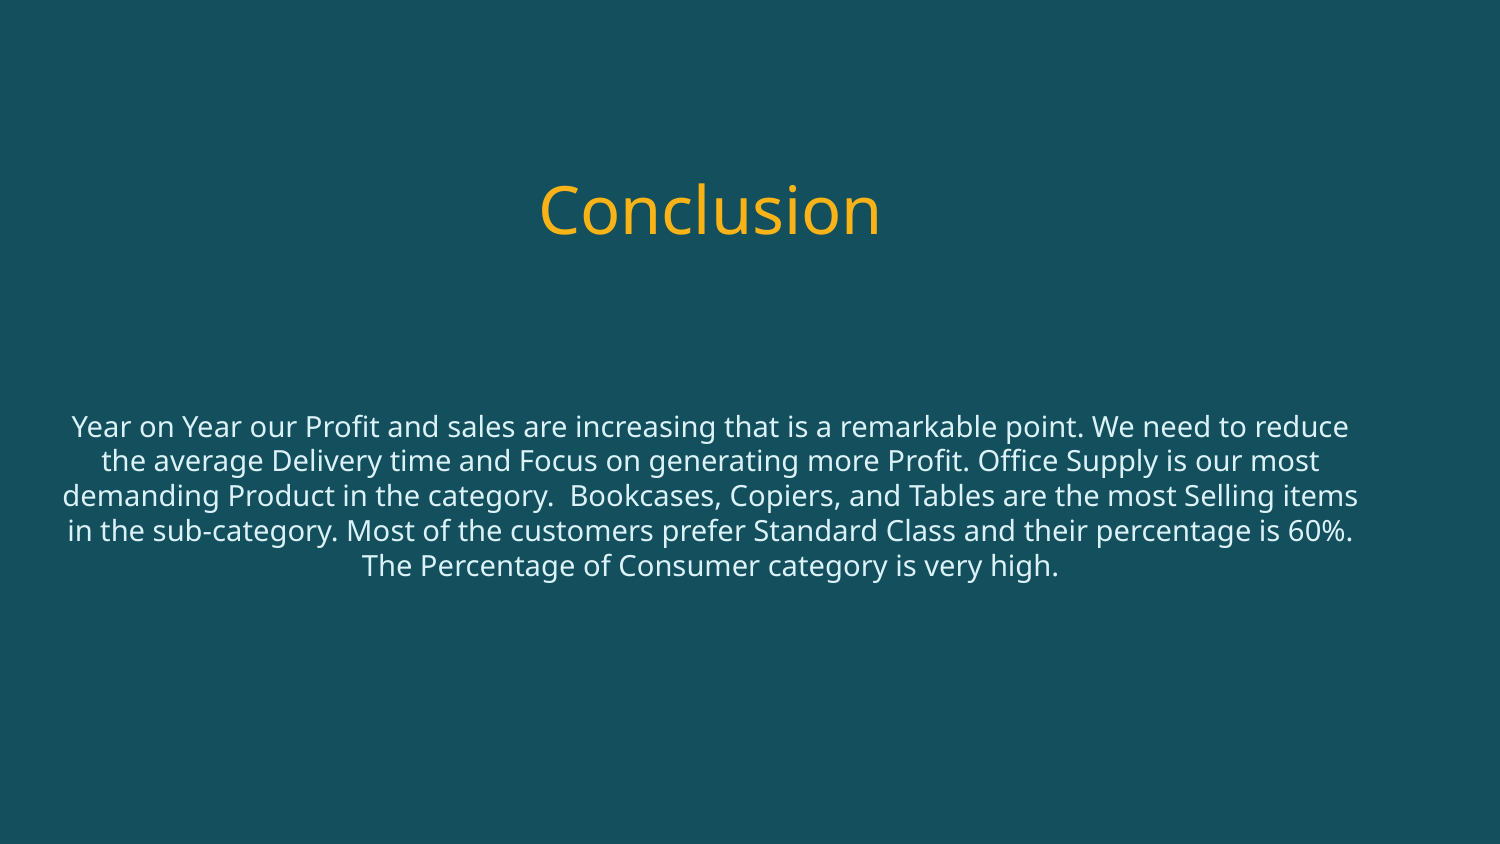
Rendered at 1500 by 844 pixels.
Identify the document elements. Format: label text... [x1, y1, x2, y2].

title Conclusion Year on Year our Profit and sales are increasing that is a remarkable point. We need to reduce the average Delivery time and Focus on generating more Profit. Office Supply is our most demanding Product in the category. Bookcases, Copiers, and Tables are the most Selling items in the sub-category. Most of the customers prefer Standard Class and their percentage is 60%. The Percentage of Consumer category is very high. [39, 72, 1382, 760]
